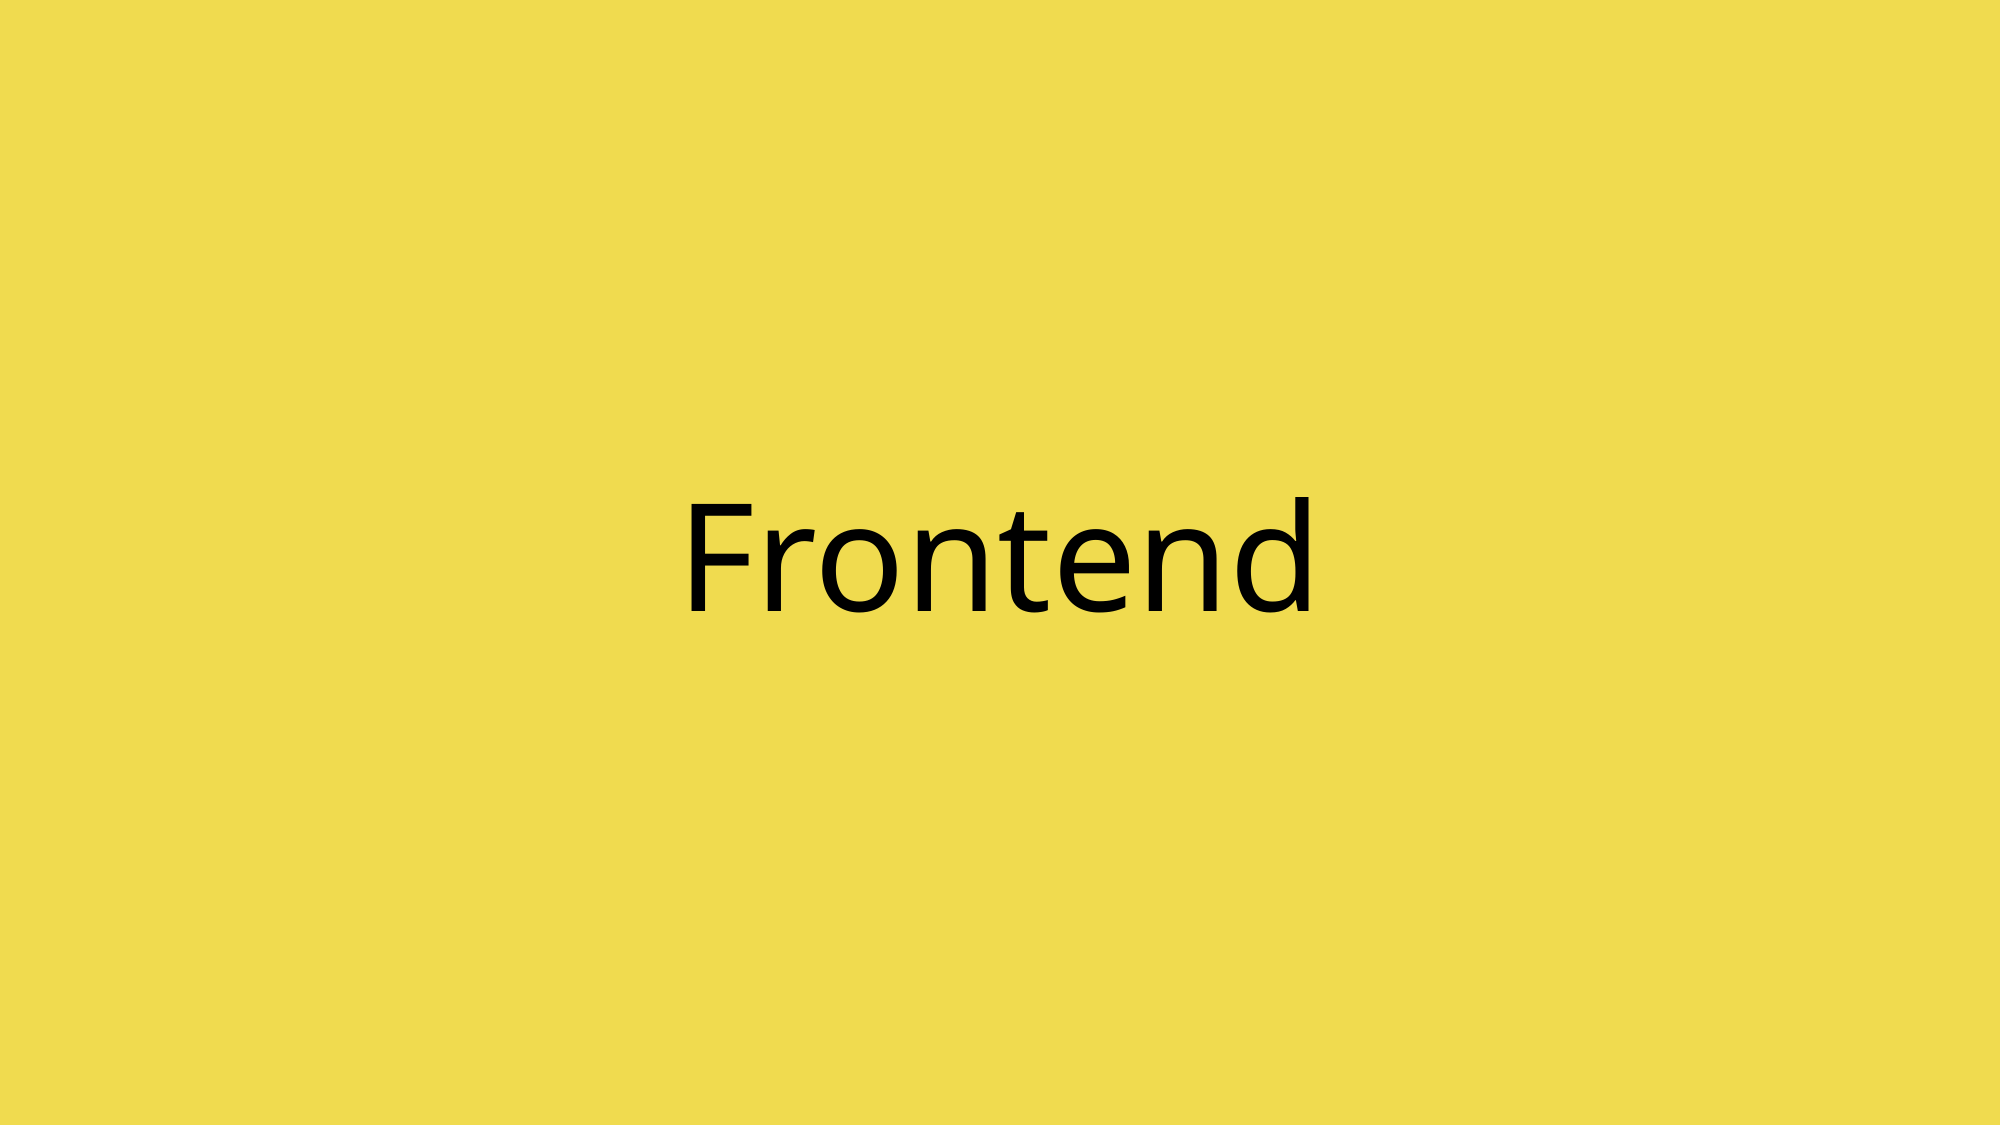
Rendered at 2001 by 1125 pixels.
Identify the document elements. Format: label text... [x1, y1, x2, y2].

title Frontend [137, 453, 1863, 672]
